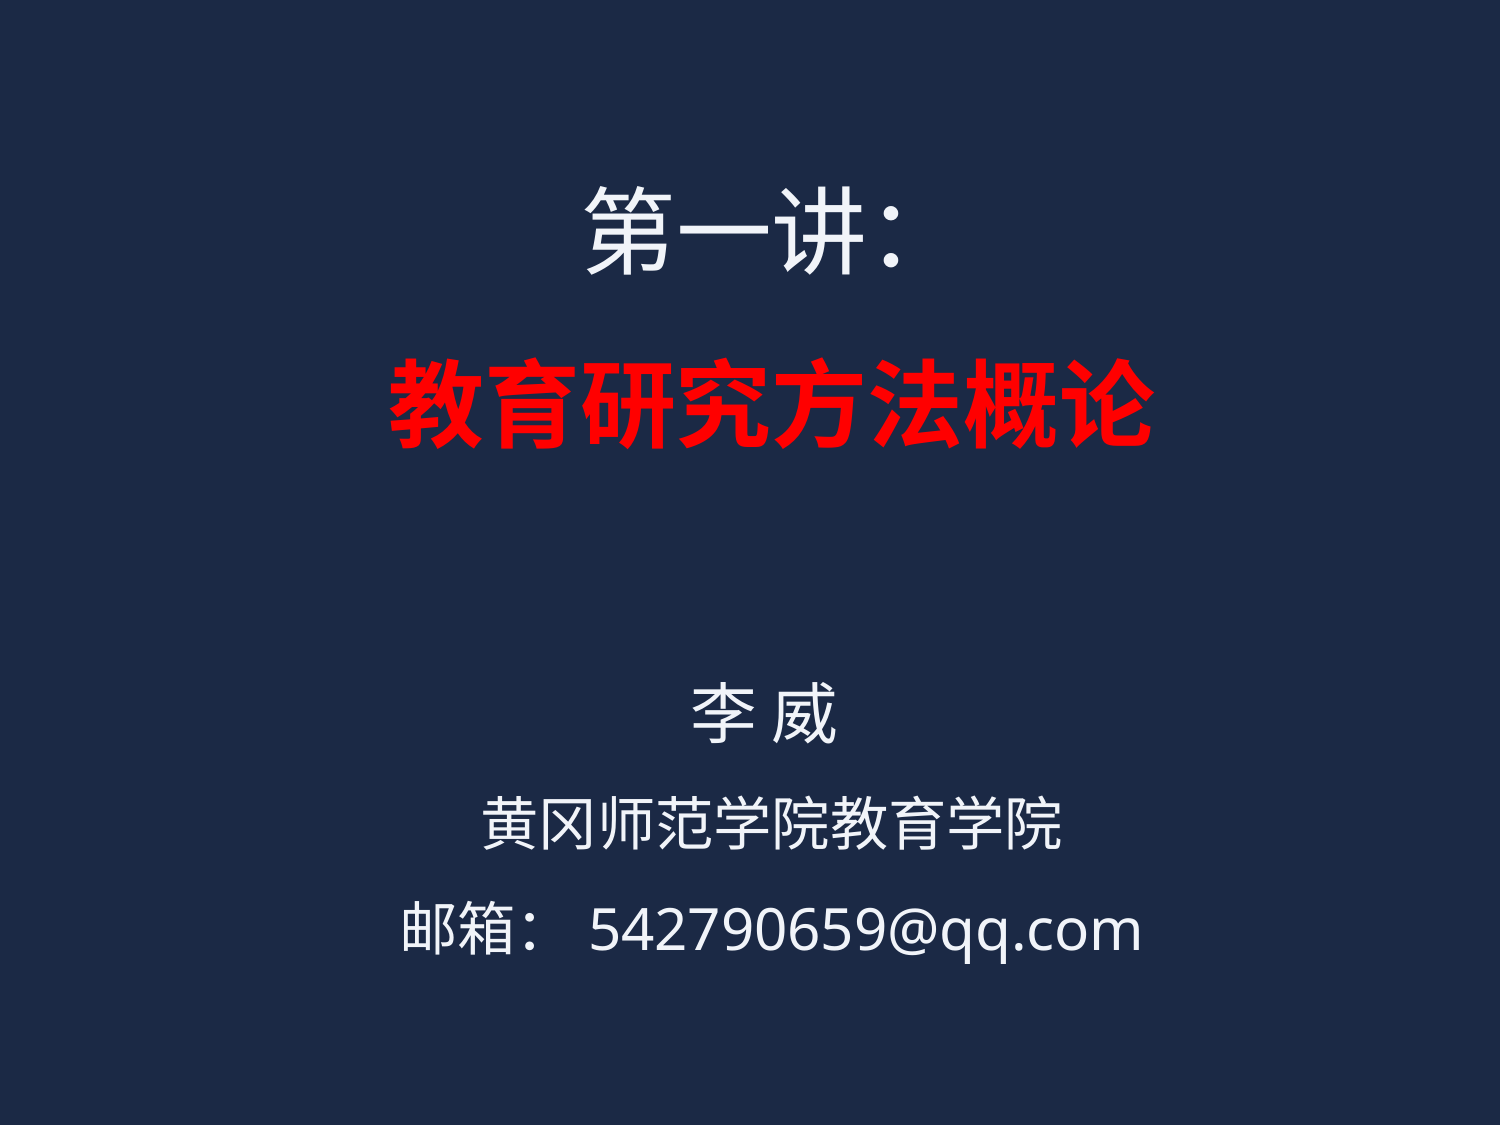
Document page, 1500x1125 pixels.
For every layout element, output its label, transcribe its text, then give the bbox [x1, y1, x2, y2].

title 第一讲： 教育研究方法概论 李 威 黄冈师范学院教育学院 邮箱：542790659@qq.com [159, 160, 1385, 1040]
